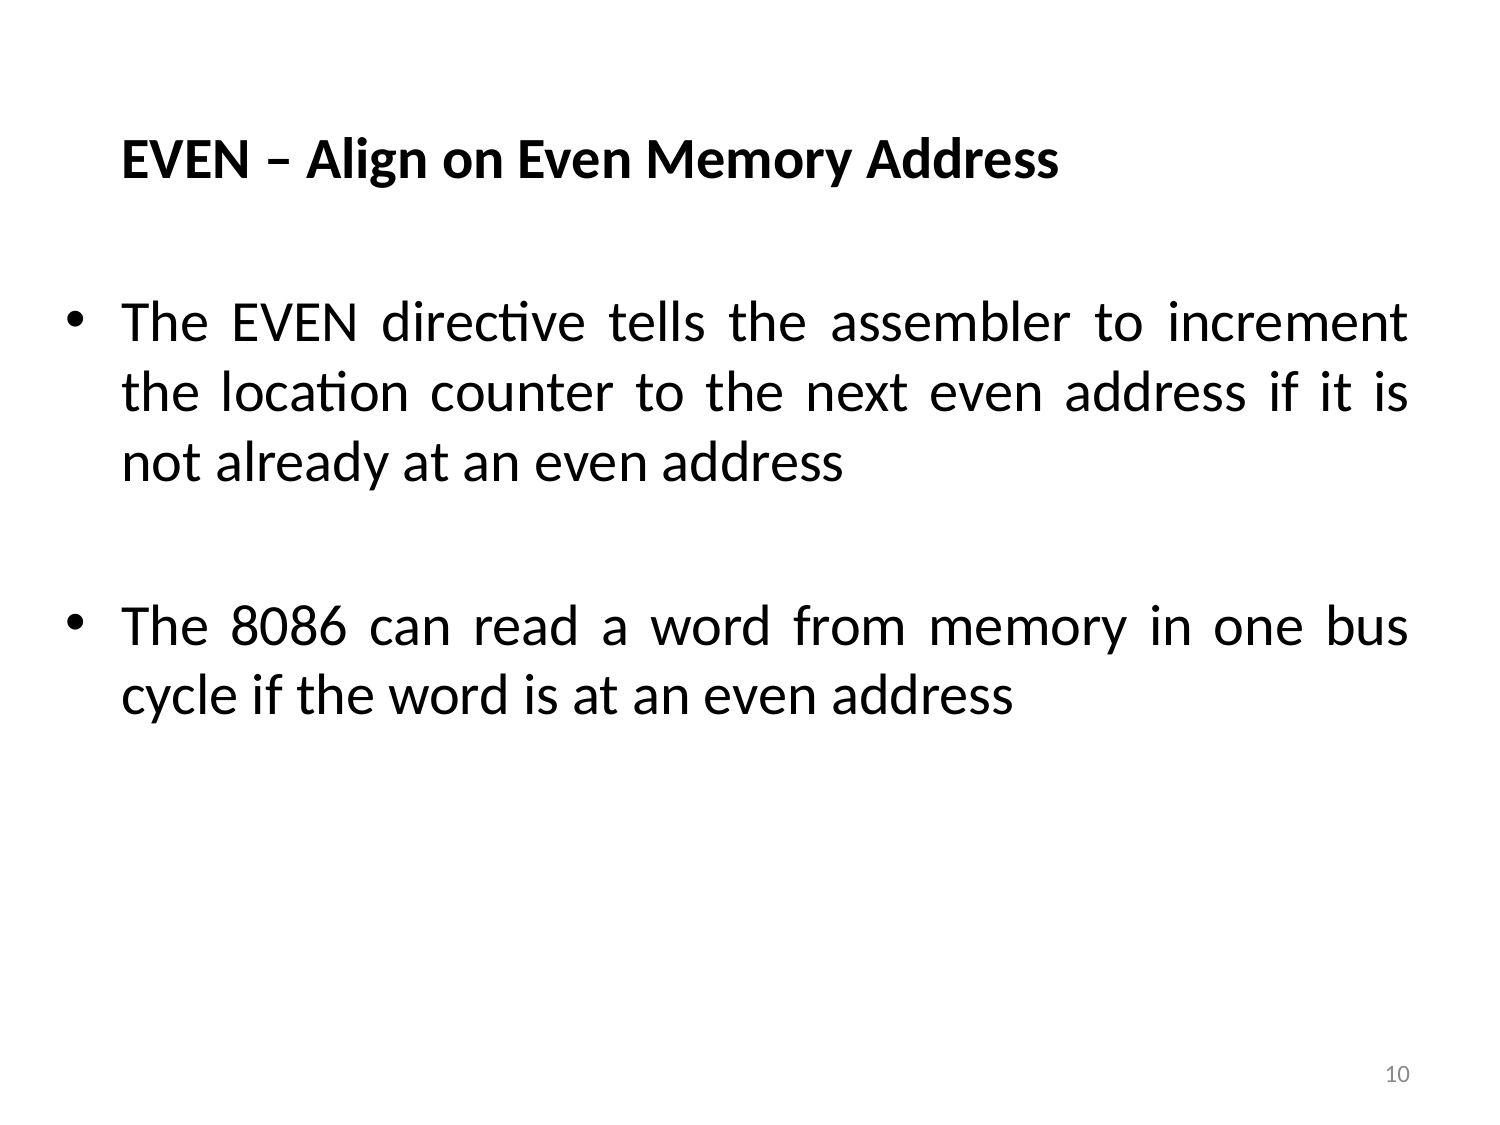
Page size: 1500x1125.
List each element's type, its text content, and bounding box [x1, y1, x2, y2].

list EVEN – Align on Even Memory Address The EVEN directive tells the assembler to increment the location counter to the next even address if it is not already at an even address The 8086 can read a word from memory in one bus cycle if the word is at an even address [50, 112, 1425, 856]
slide_number 10 [1074, 1042, 1425, 1103]
